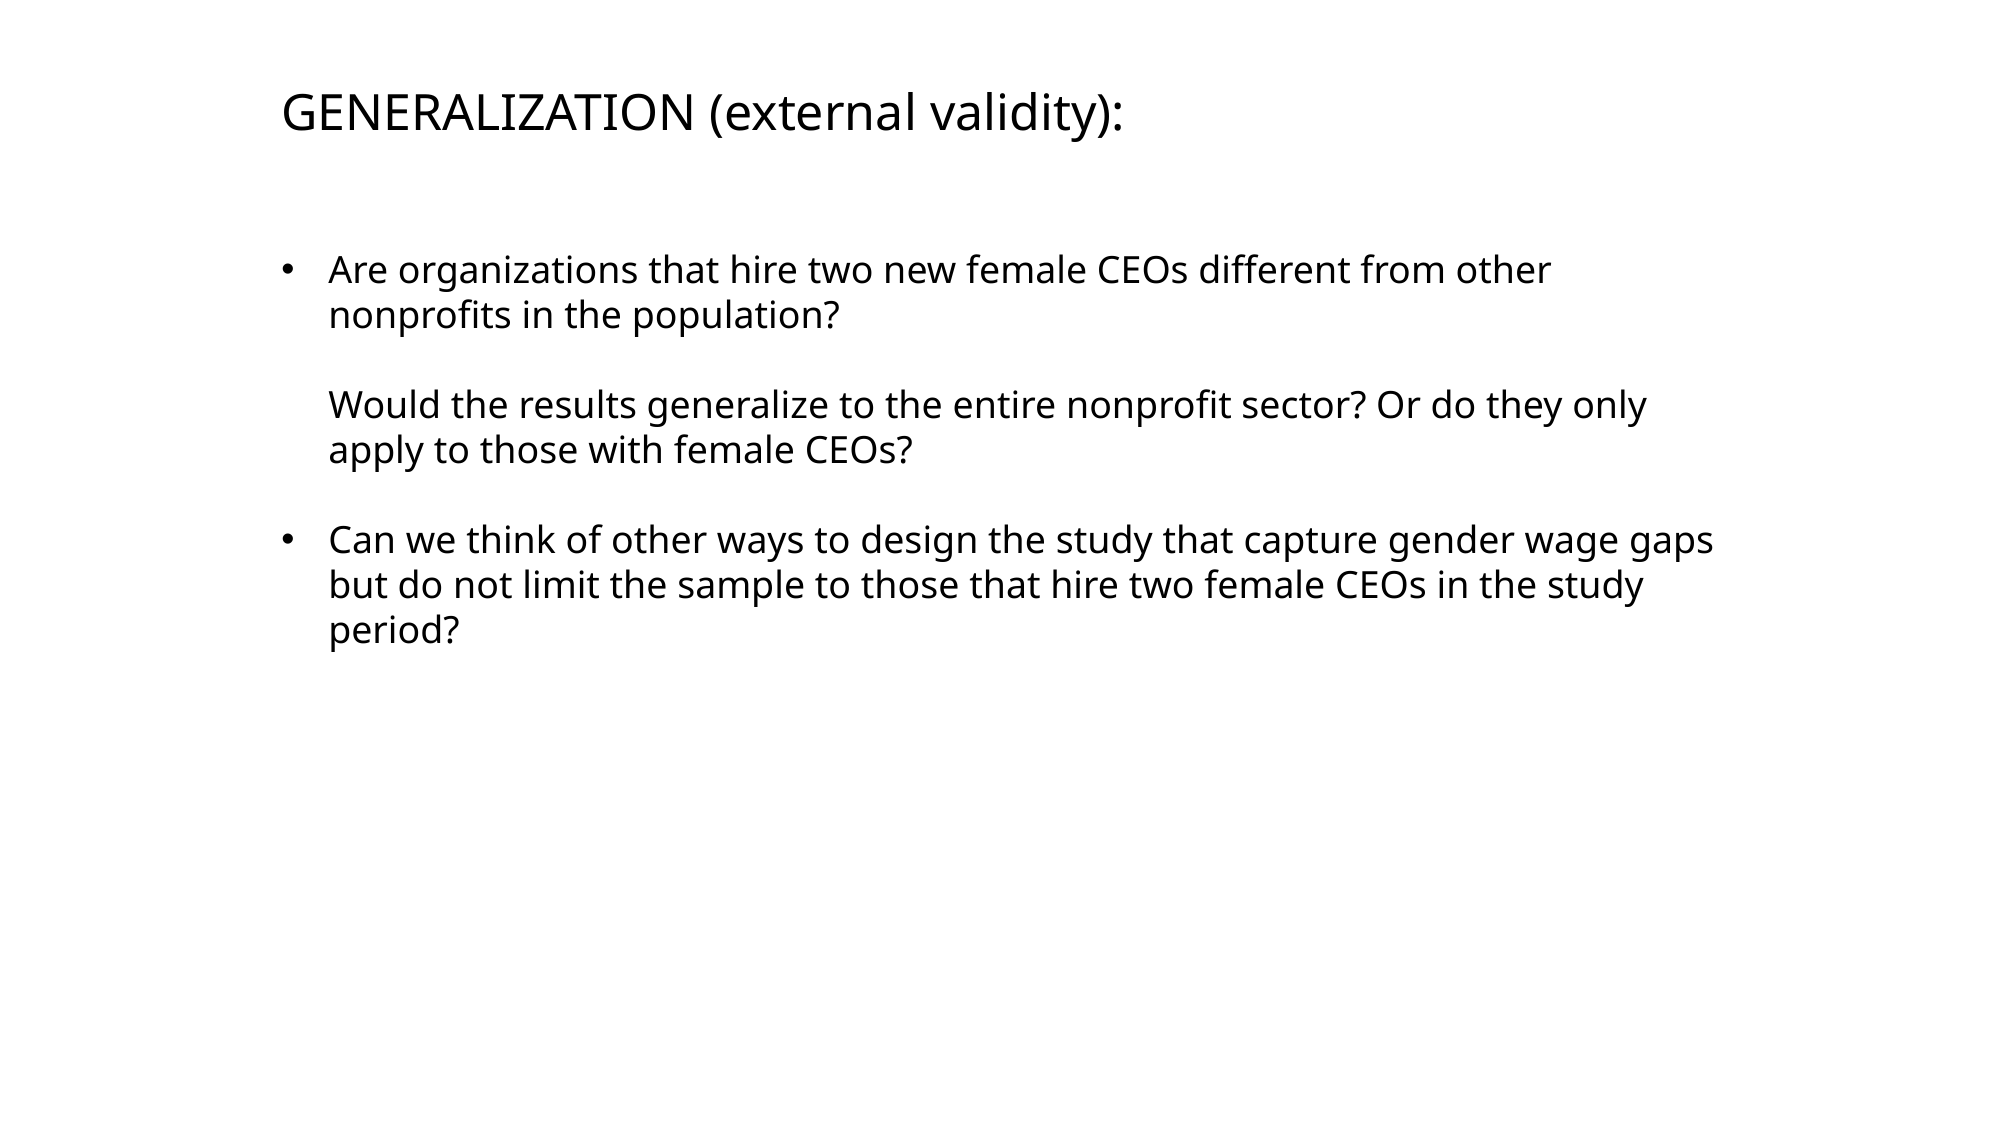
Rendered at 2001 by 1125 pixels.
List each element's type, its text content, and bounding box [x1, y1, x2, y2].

text_box GENERALIZATION (external validity): Are organizations that hire two new female CEOs different from other nonprofits in the population? Would the results generalize to the entire nonprofit sector? Or do they only apply to those with female CEOs? Can we think of other ways to design the study that capture gender wage gaps but do not limit the sample to those that hire two female CEOs in the study period? [266, 73, 1734, 659]
